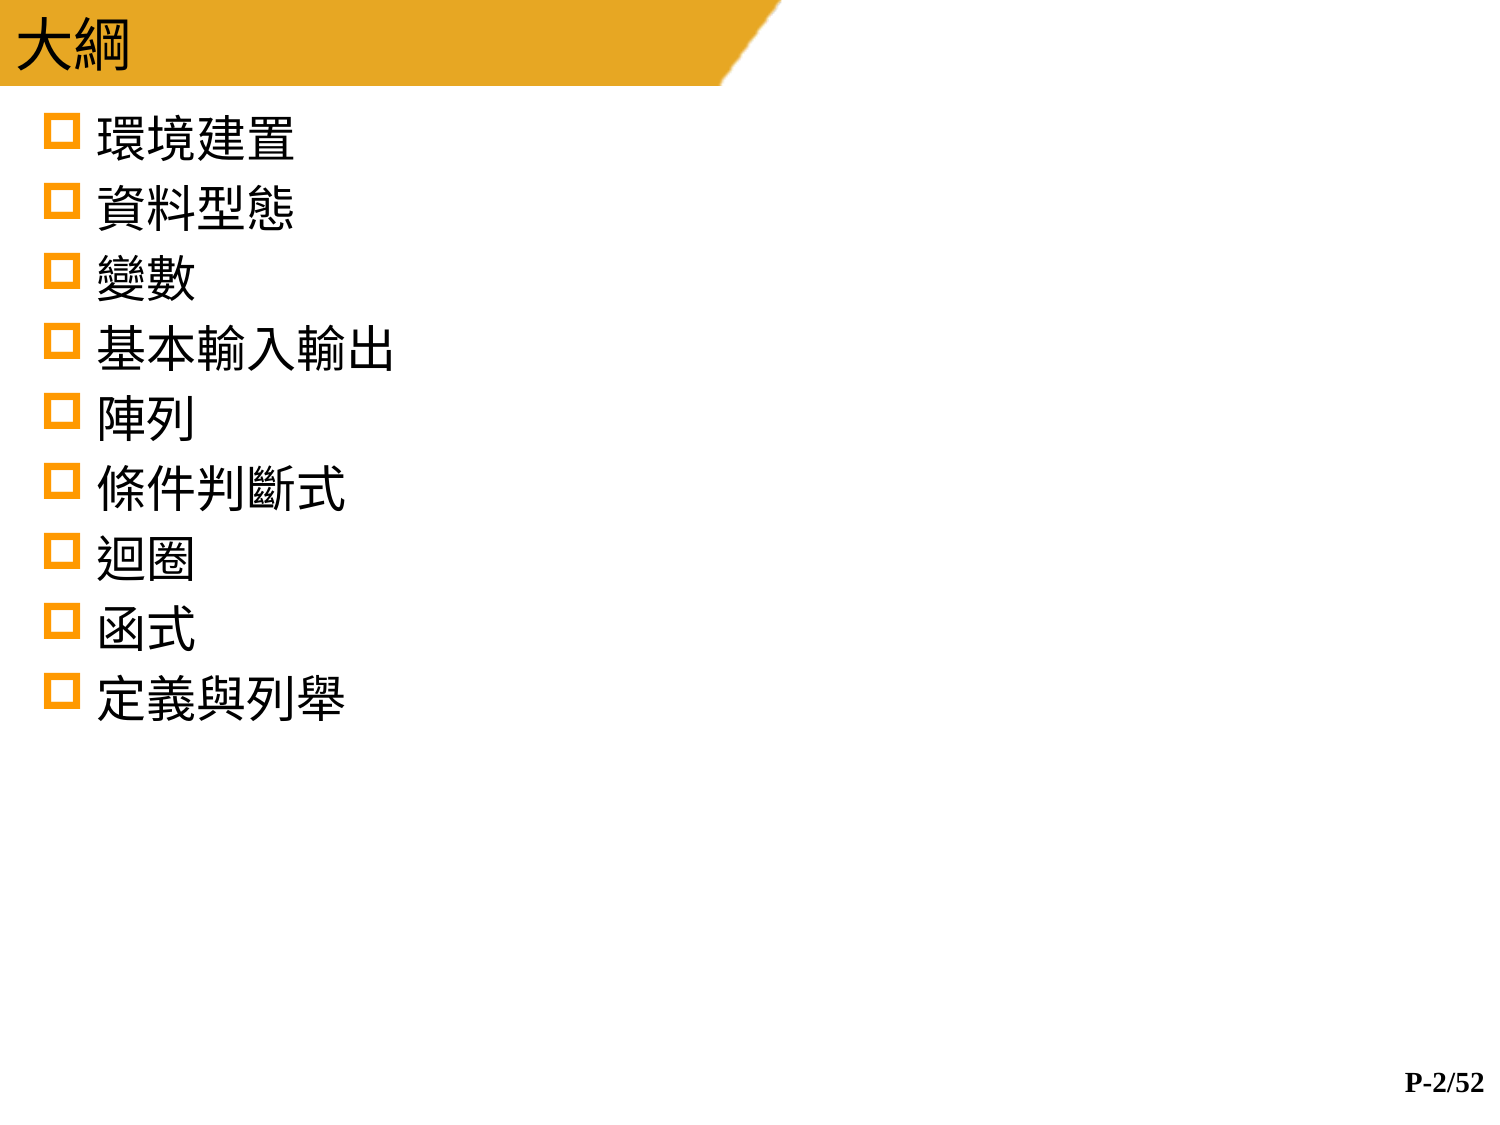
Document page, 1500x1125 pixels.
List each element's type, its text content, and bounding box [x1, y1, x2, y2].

title 大綱 [0, 0, 782, 86]
list 環境建置 資料型態 變數 基本輸入輸出 陣列 條件判斷式 迴圈 函式 定義與列舉 [24, 99, 1463, 1074]
slide_number P-2/52 [1352, 1037, 1500, 1125]
